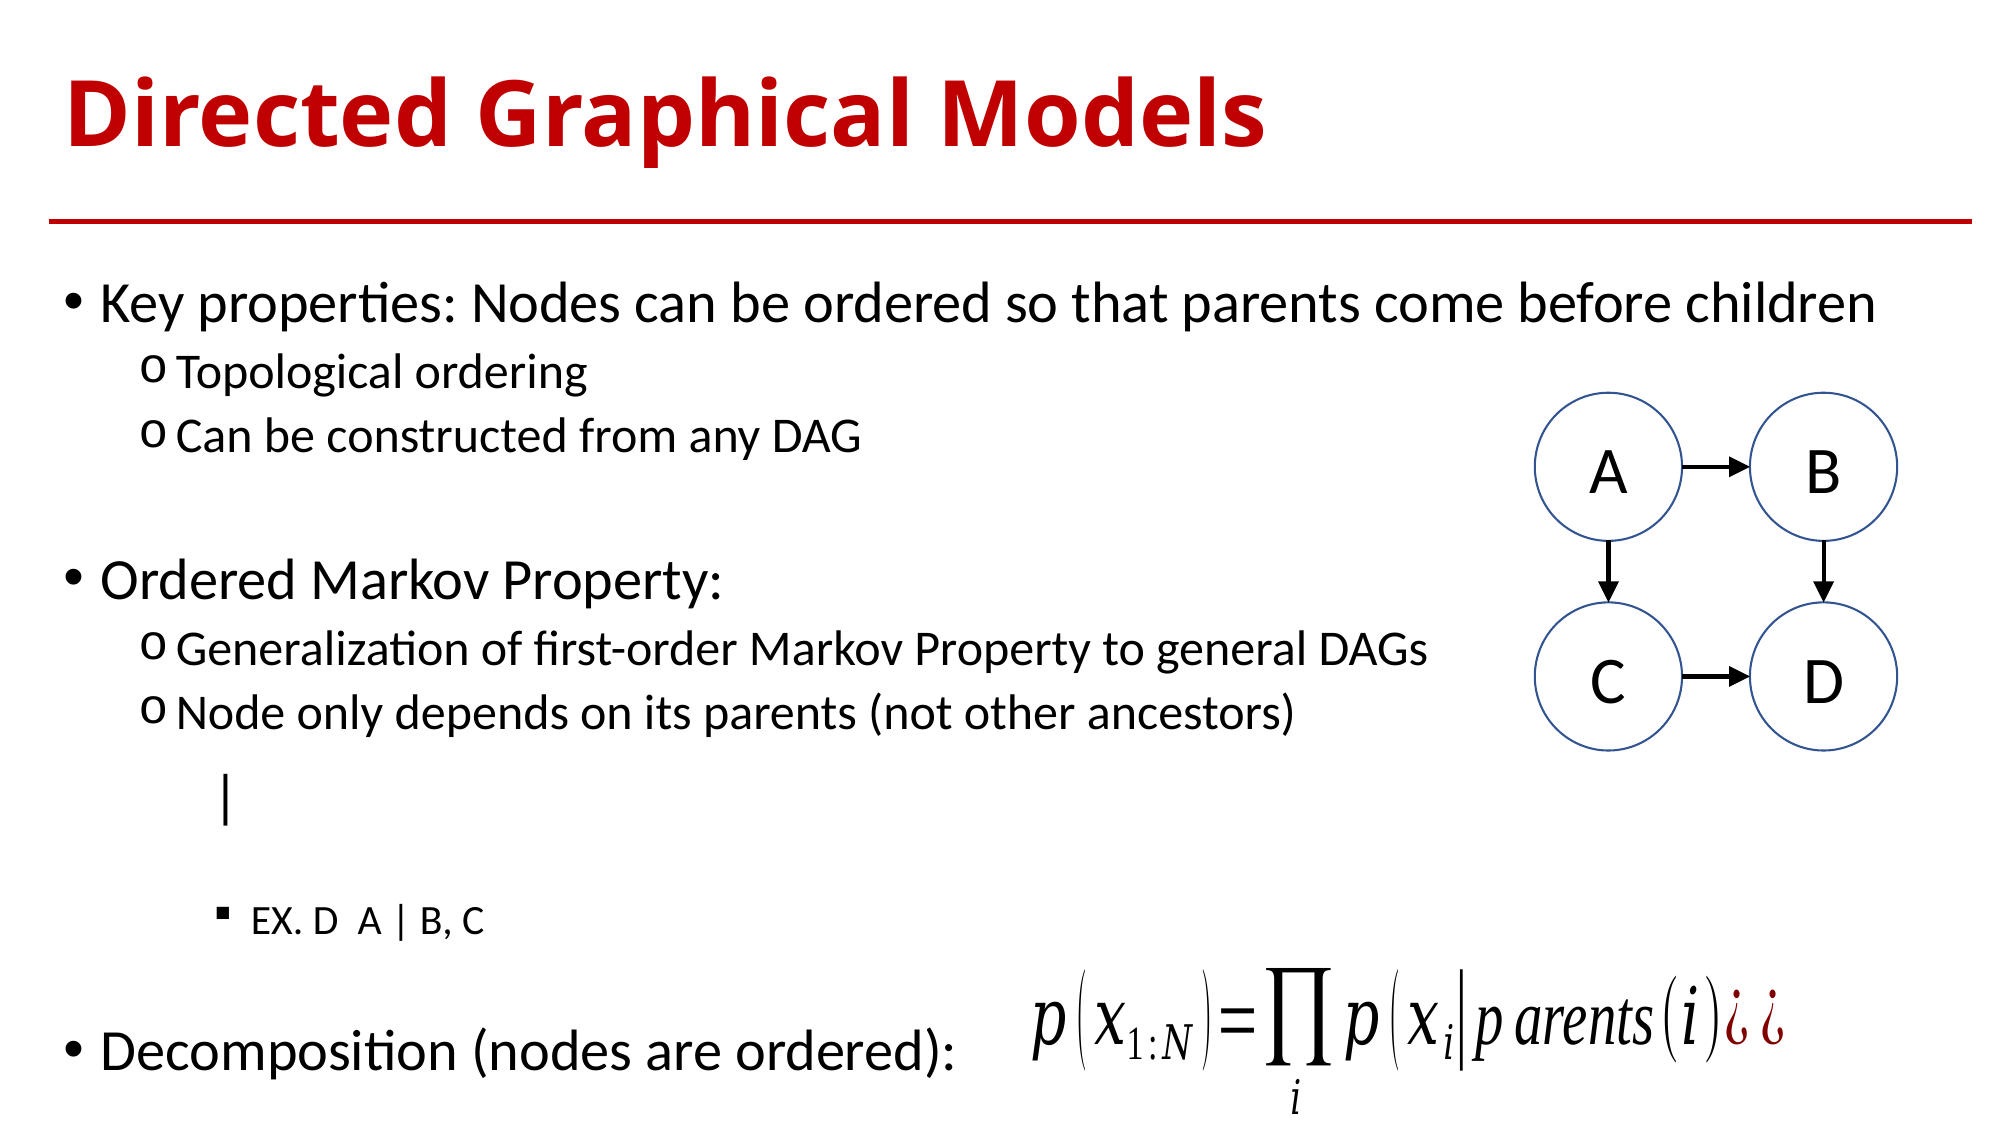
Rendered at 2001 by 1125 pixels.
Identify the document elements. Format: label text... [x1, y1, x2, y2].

text_box C [1533, 601, 1684, 752]
text_box A [1533, 391, 1684, 542]
title Directed Graphical Models [48, 41, 1972, 192]
text_box D [1748, 601, 1899, 752]
text_box B [1748, 391, 1899, 542]
